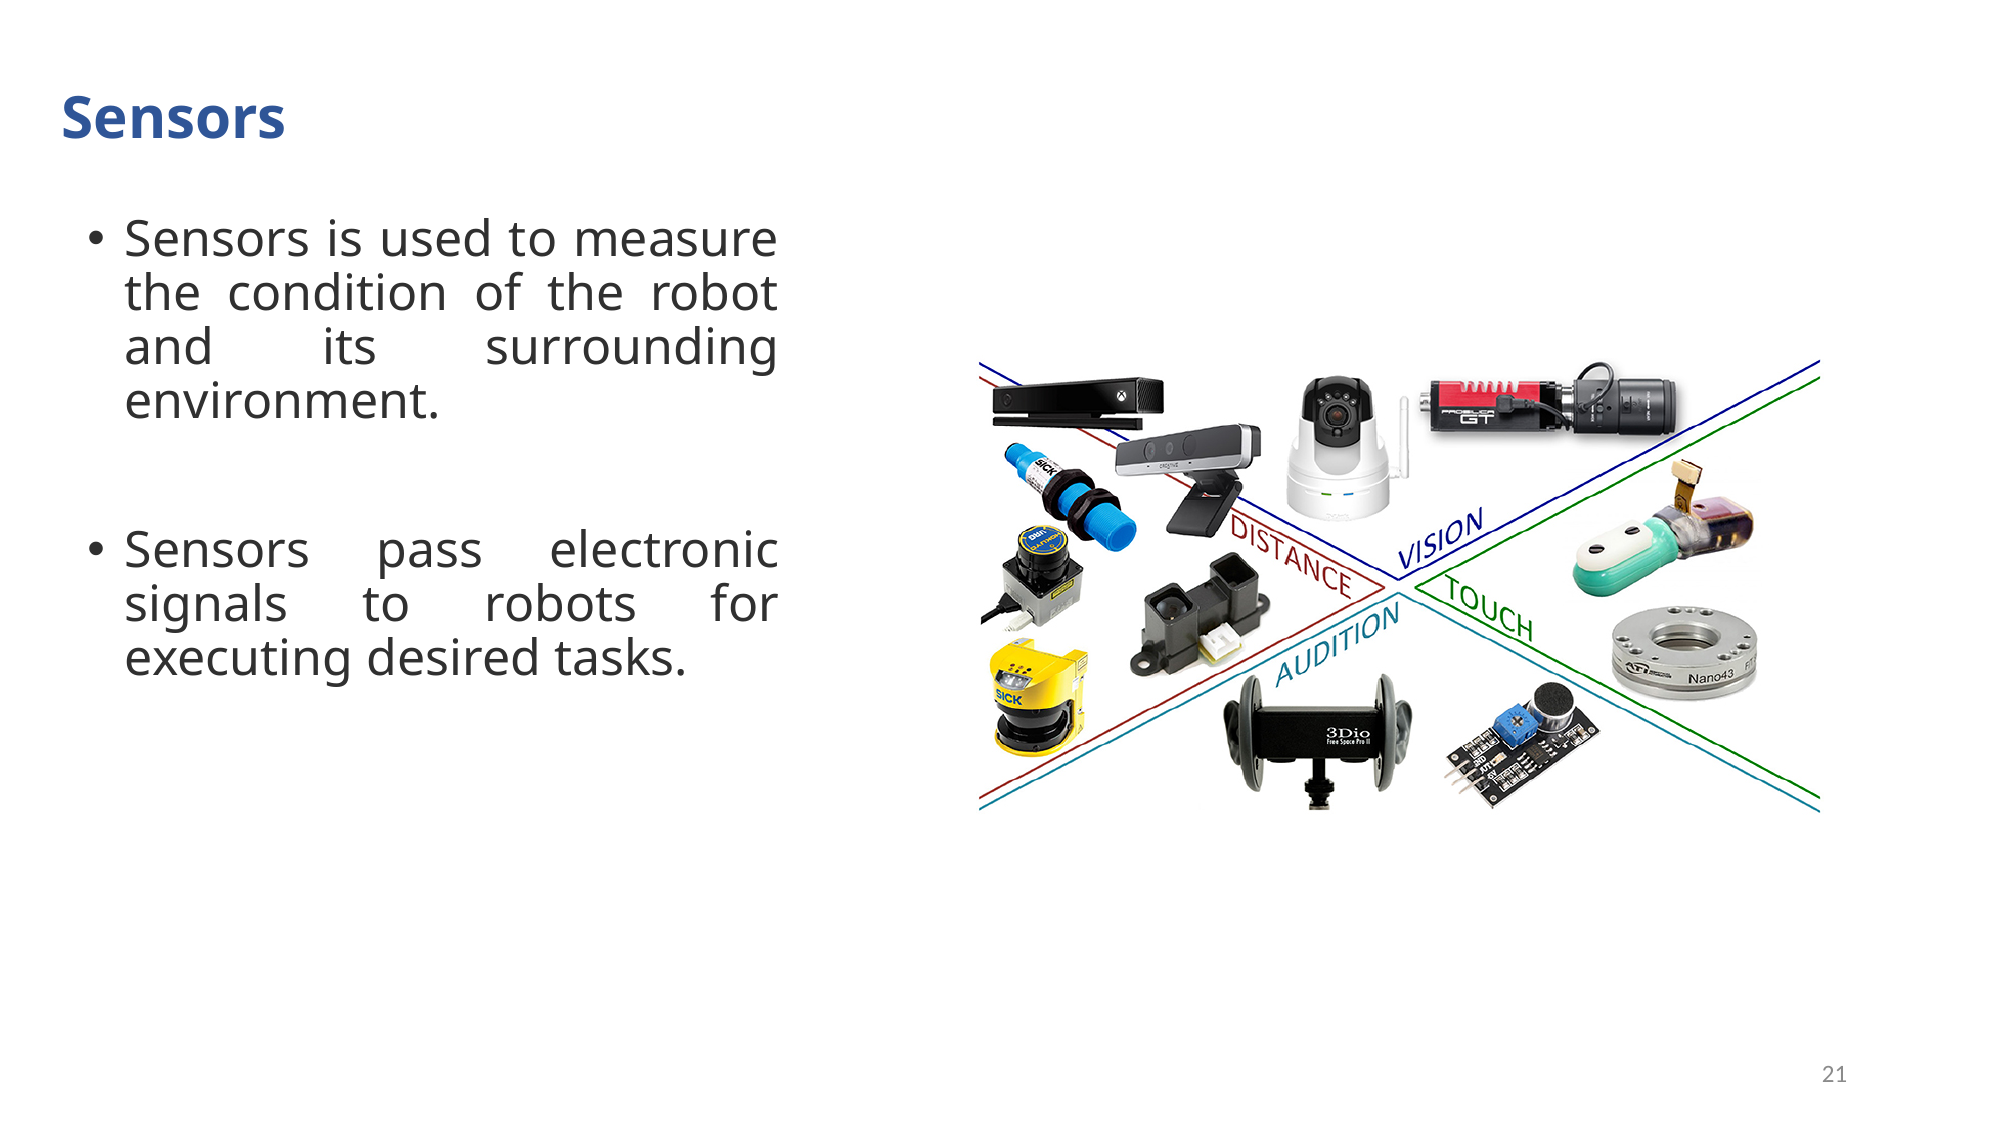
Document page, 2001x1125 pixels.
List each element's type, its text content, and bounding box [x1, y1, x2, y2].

slide_number 21 [1412, 1042, 1863, 1103]
picture [976, 355, 1824, 815]
list Sensors is used to measure the condition of the robot and its surrounding environment. Sensors pass electronic signals to robots for executing desired tasks. [72, 205, 795, 920]
title Sensors [46, 51, 1772, 188]
